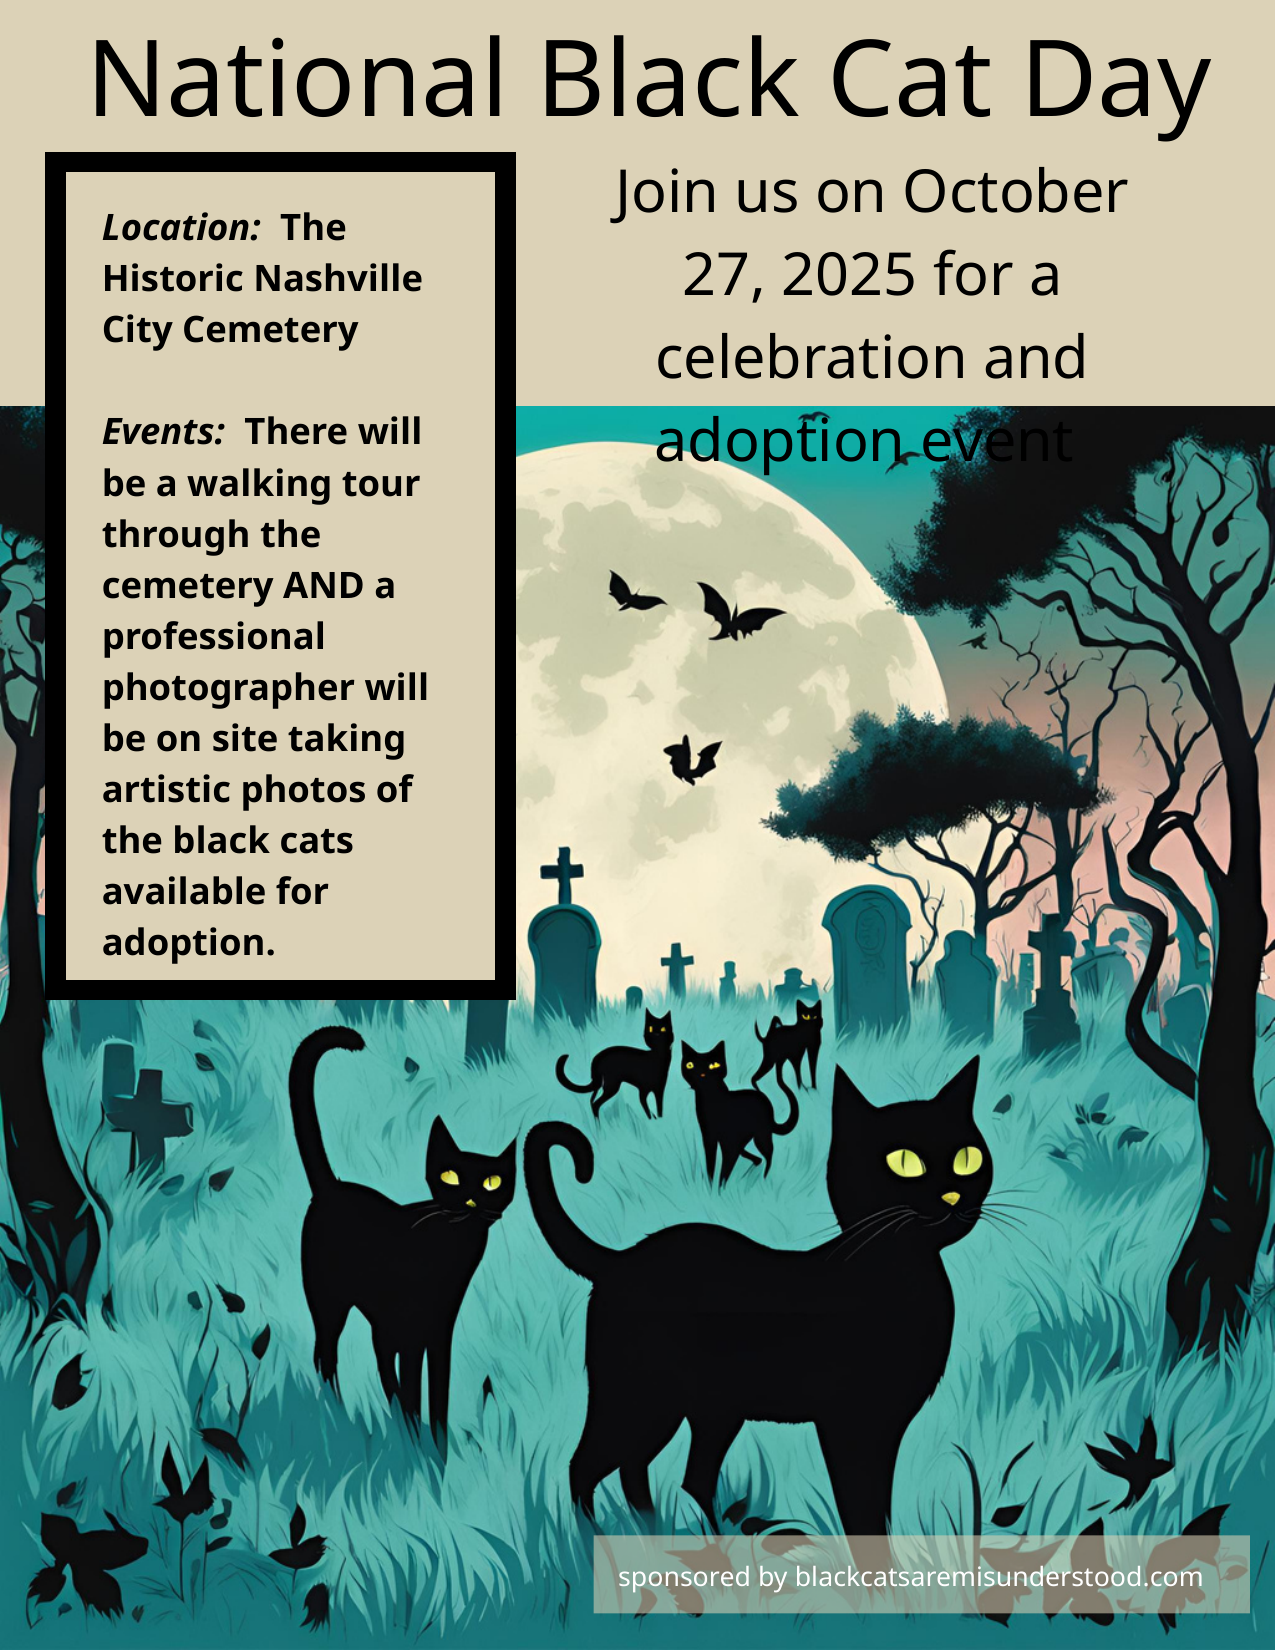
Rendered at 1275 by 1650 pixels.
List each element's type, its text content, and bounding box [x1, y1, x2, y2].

text_box [0, 414, 1275, 1650]
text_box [593, 1535, 1251, 1614]
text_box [55, 161, 506, 991]
text_box Join us on October 27, 2025 for a celebration and adoption event [571, 415, 1174, 474]
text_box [0, 0, 1275, 407]
